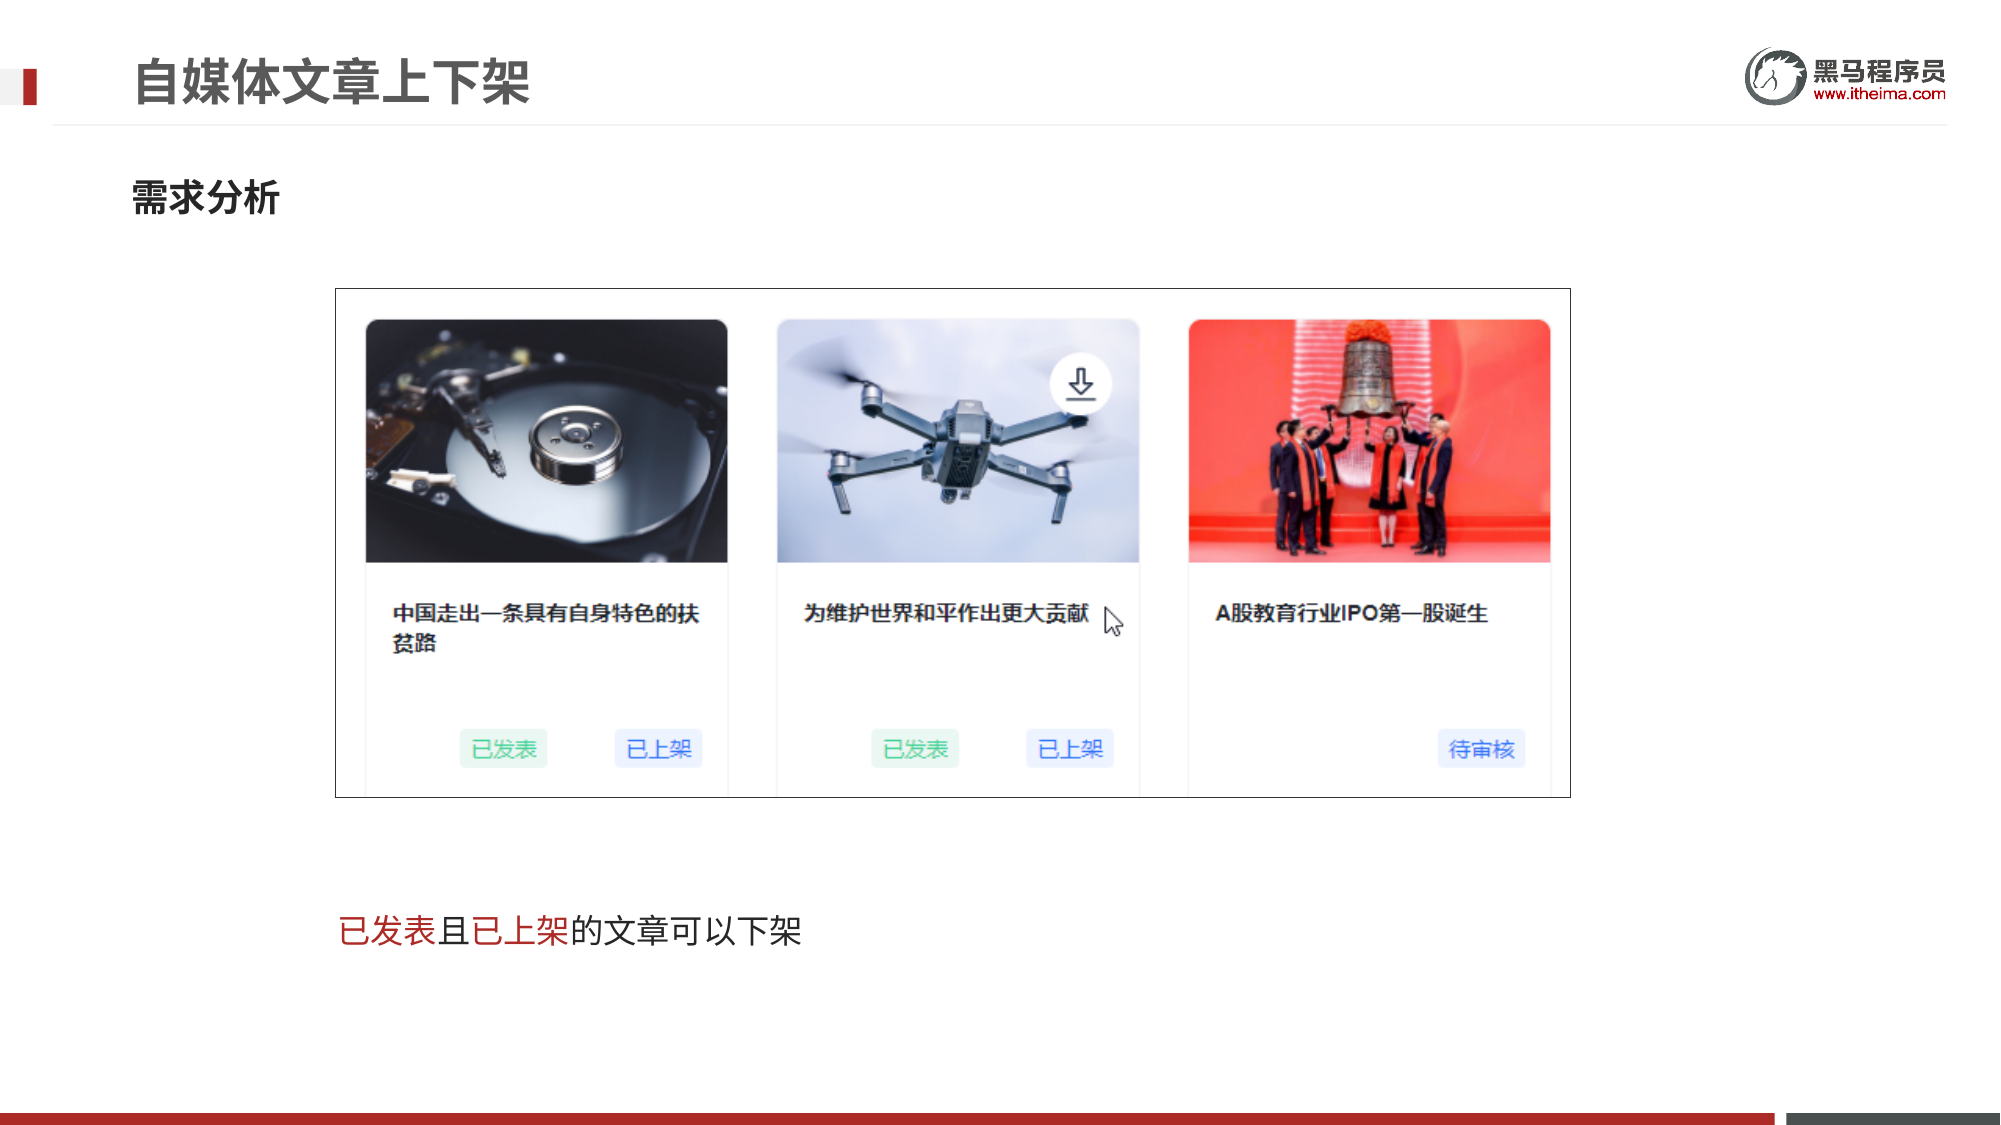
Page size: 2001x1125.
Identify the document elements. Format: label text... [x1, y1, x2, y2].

title 自媒体文章上下架 [116, 38, 1556, 124]
picture [335, 287, 1571, 798]
text_box 已发表且已上架的文章可以下架 [322, 882, 1068, 956]
list 需求分析 [116, 154, 1872, 239]
picture [1744, 46, 1946, 106]
